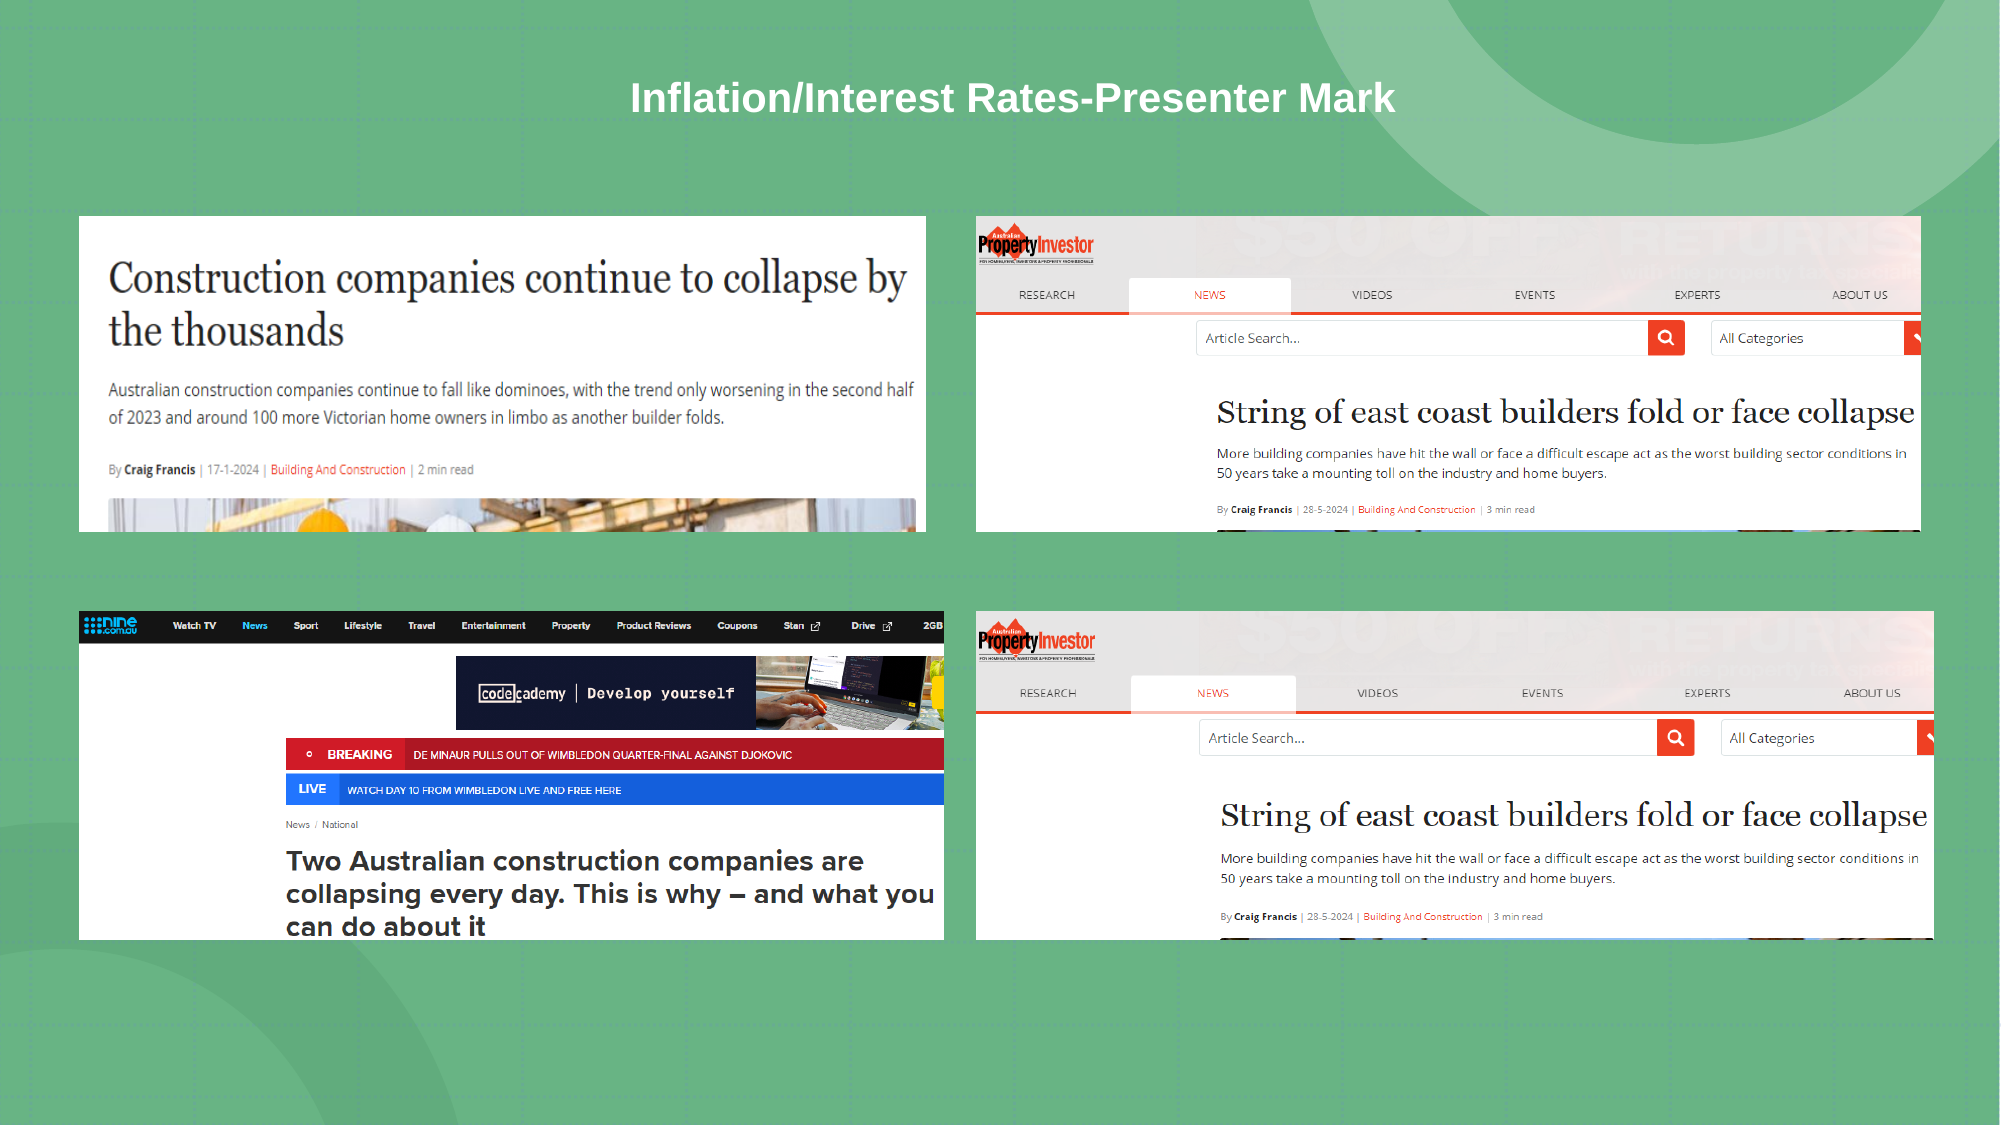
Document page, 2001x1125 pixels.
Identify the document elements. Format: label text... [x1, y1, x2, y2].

text_box Inflation/Interest Rates-Presenter Mark [511, 58, 1515, 129]
picture [976, 216, 1921, 532]
picture [79, 611, 944, 940]
picture [79, 216, 926, 532]
picture [976, 611, 1934, 940]
